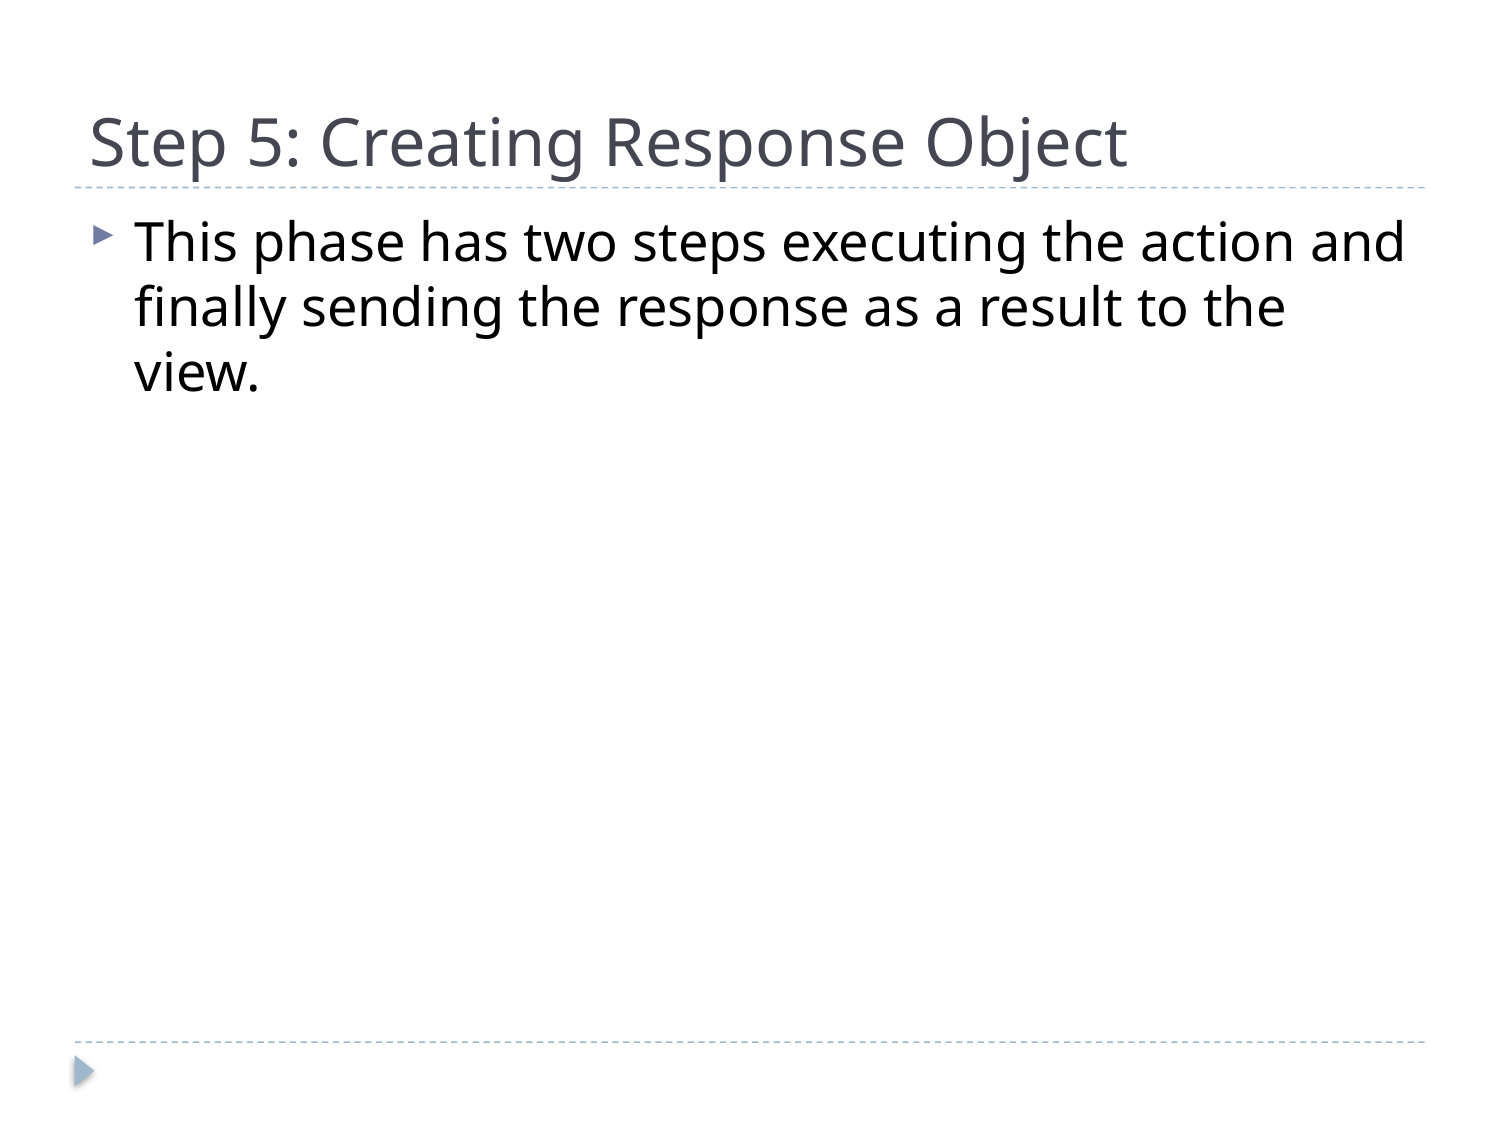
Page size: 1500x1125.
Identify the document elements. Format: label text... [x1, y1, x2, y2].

title Step 5: Creating Response Object [75, 24, 1425, 188]
list This phase has two steps executing the action and finally sending the response as a result to the view. [75, 200, 1425, 1010]
